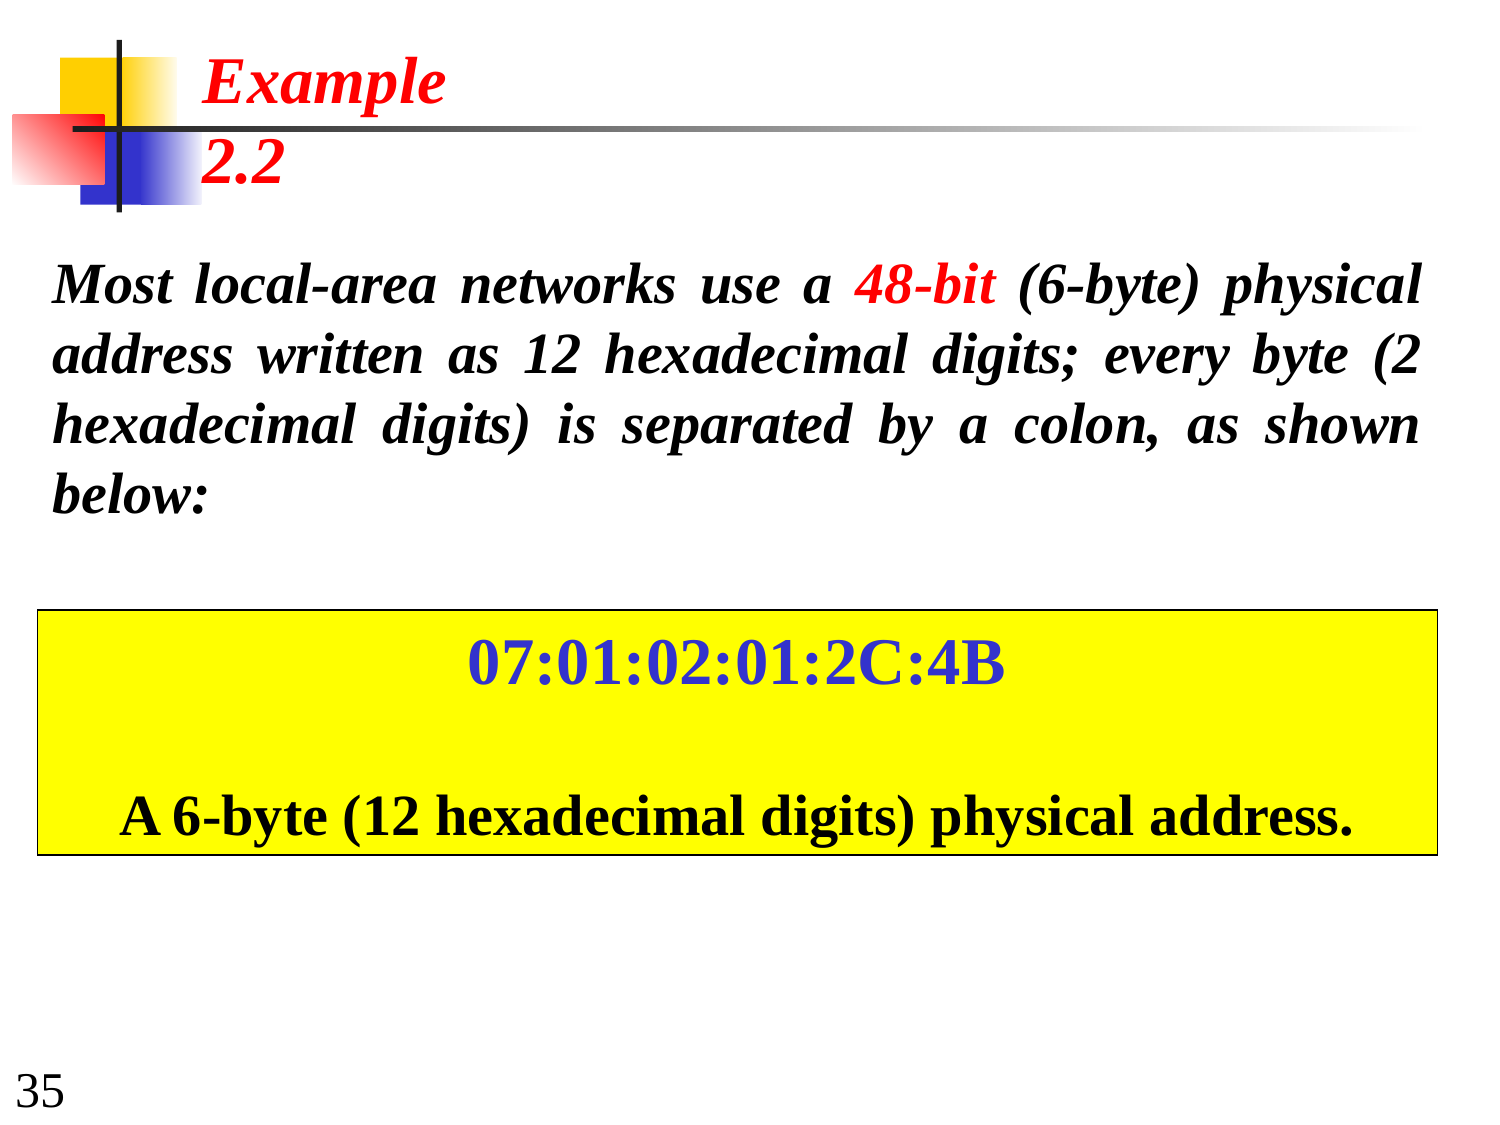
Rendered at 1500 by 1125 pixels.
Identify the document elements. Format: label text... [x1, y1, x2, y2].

text_box Example 2.2 [187, 29, 563, 205]
text_box [72, 126, 79, 132]
text_box Most local-area networks use a 48-bit (6-byte) physical address written as 12 hexadecimal digits; every byte (2 hexadecimal digits) is separated by a colon, as shown below: [37, 237, 1438, 533]
text_box [122, 57, 177, 125]
slide_number ‹#› [0, 1050, 313, 1125]
text_box 07:01:02:01:2C:4B A 6-byte (12 hexadecimal digits) physical address. [37, 609, 1438, 855]
text_box [24, 237, 1475, 863]
text_box [563, 126, 1423, 132]
text_box [60, 57, 116, 125]
text_box [116, 39, 122, 125]
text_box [80, 126, 202, 205]
text_box [12, 114, 105, 185]
